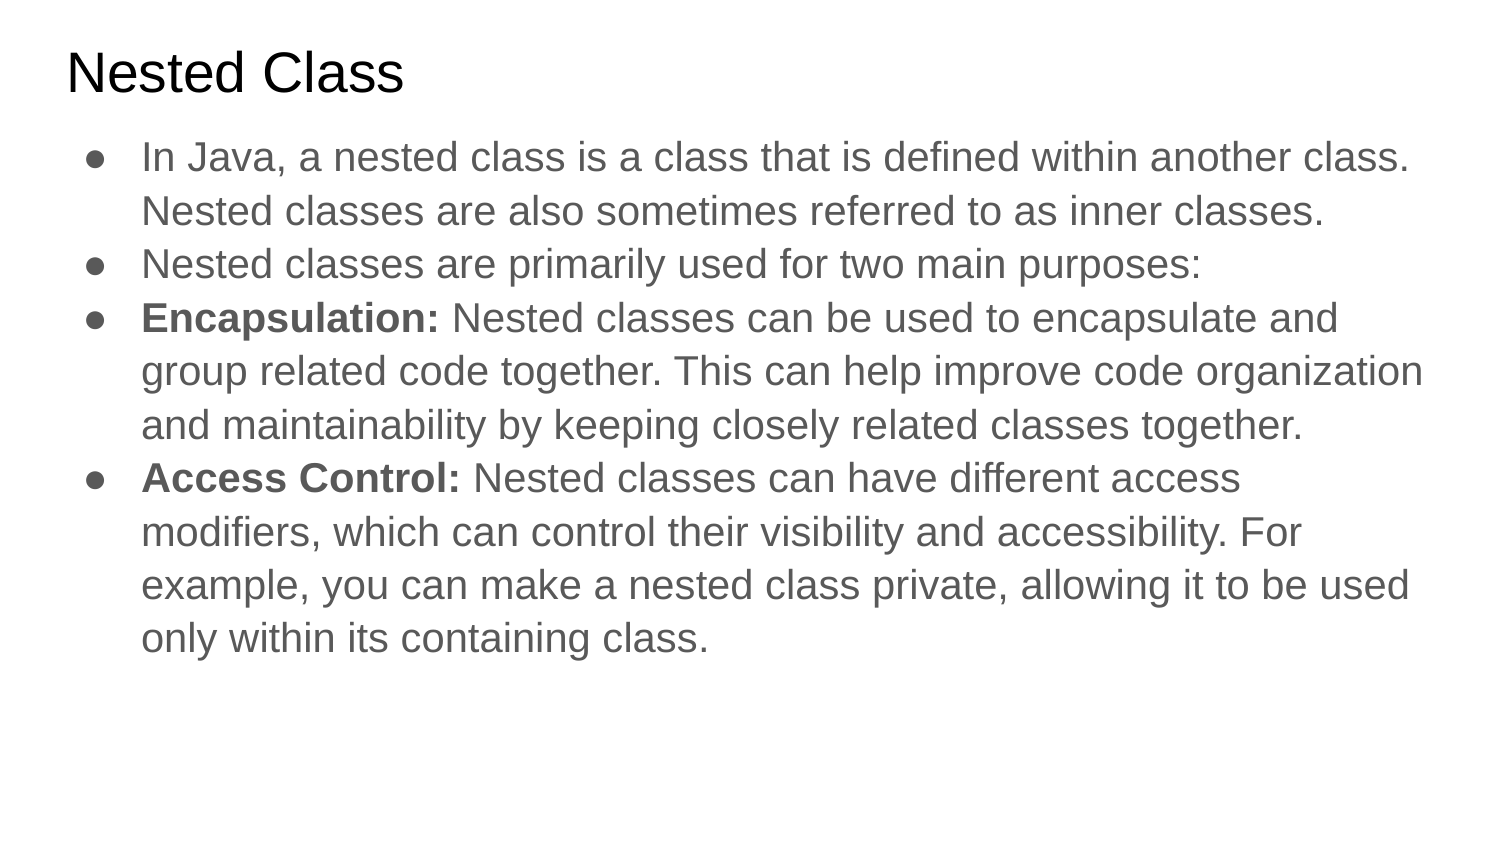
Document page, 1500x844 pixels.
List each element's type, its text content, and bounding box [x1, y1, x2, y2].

title Nested Class [51, 26, 1449, 112]
list In Java, a nested class is a class that is defined within another class. Nested classes are also sometimes referred to as inner classes. Nested classes are primarily used for two main purposes: Encapsulation: Nested classes can be used to encapsulate and group related code together. This can help improve code organization and maintainability by keeping closely related classes together. Access Control: Nested classes can have different access modifiers, which can control their visibility and accessibility. For example, you can make a nested class private, allowing it to be used only within its containing class. [51, 112, 1449, 844]
